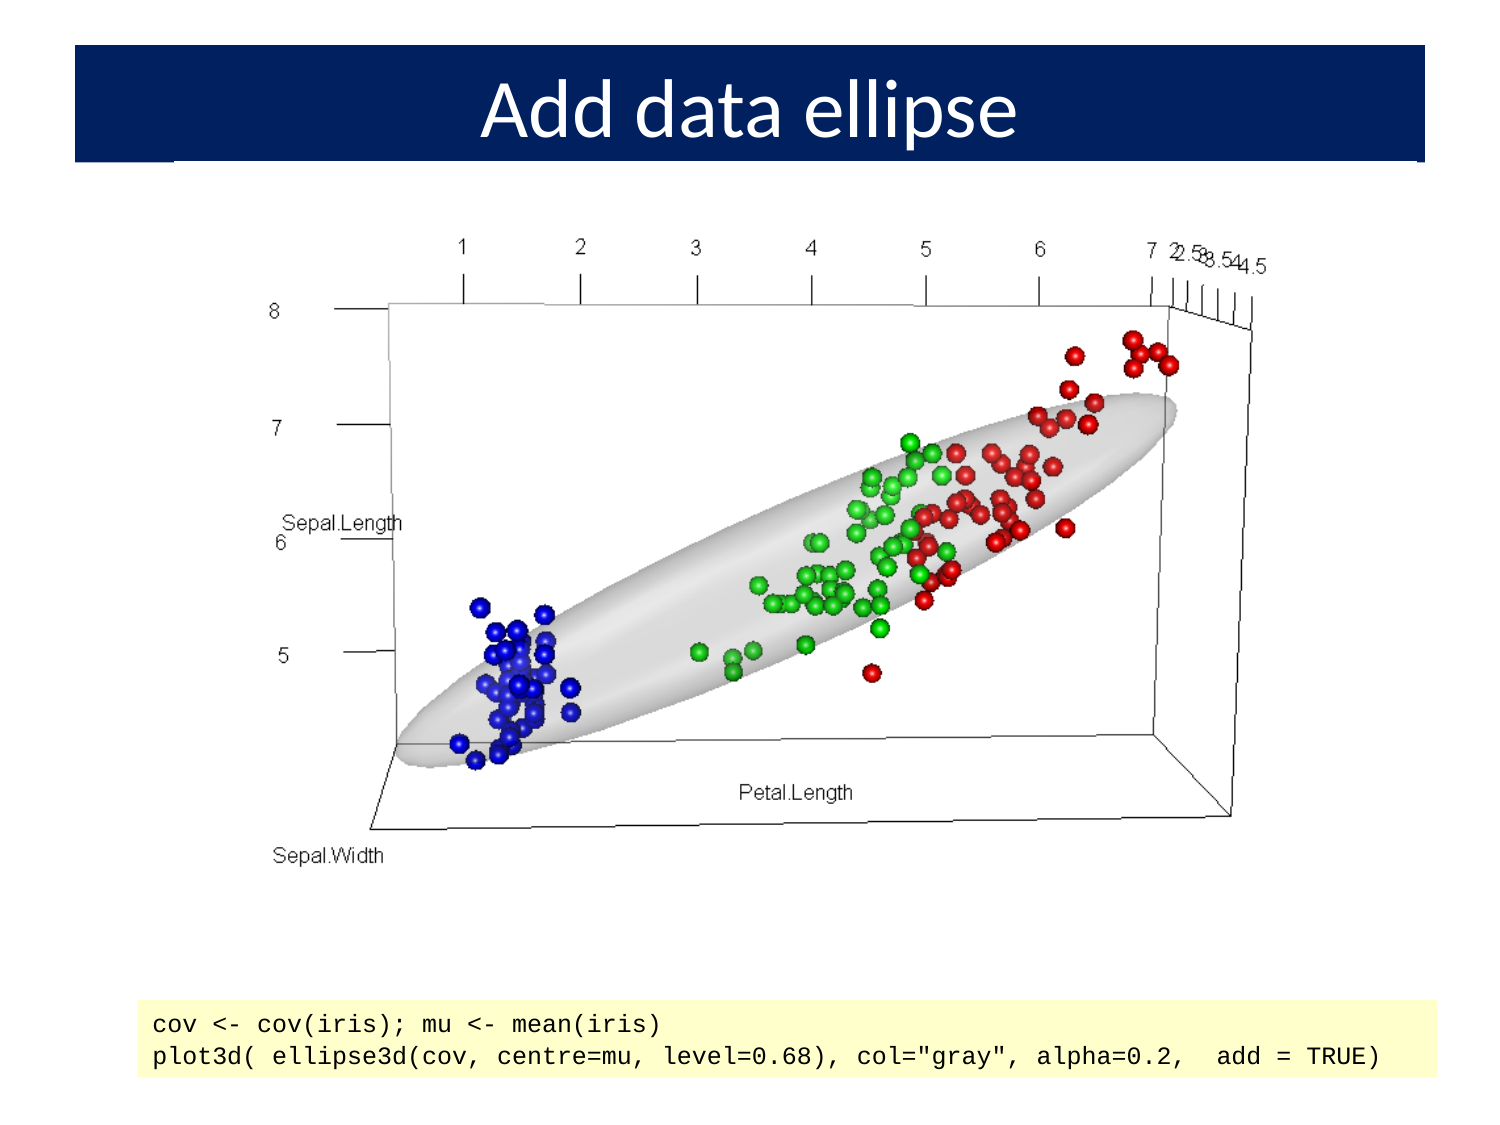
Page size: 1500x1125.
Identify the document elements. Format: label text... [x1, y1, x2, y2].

picture [174, 161, 1417, 942]
title Add data ellipse [75, 45, 1425, 163]
text_box cov <- cov(iris); mu <- mean(iris) plot3d( ellipse3d(cov, centre=mu, level=0.68), col="gray", alpha=0.2, add = TRUE) [137, 999, 1438, 1077]
